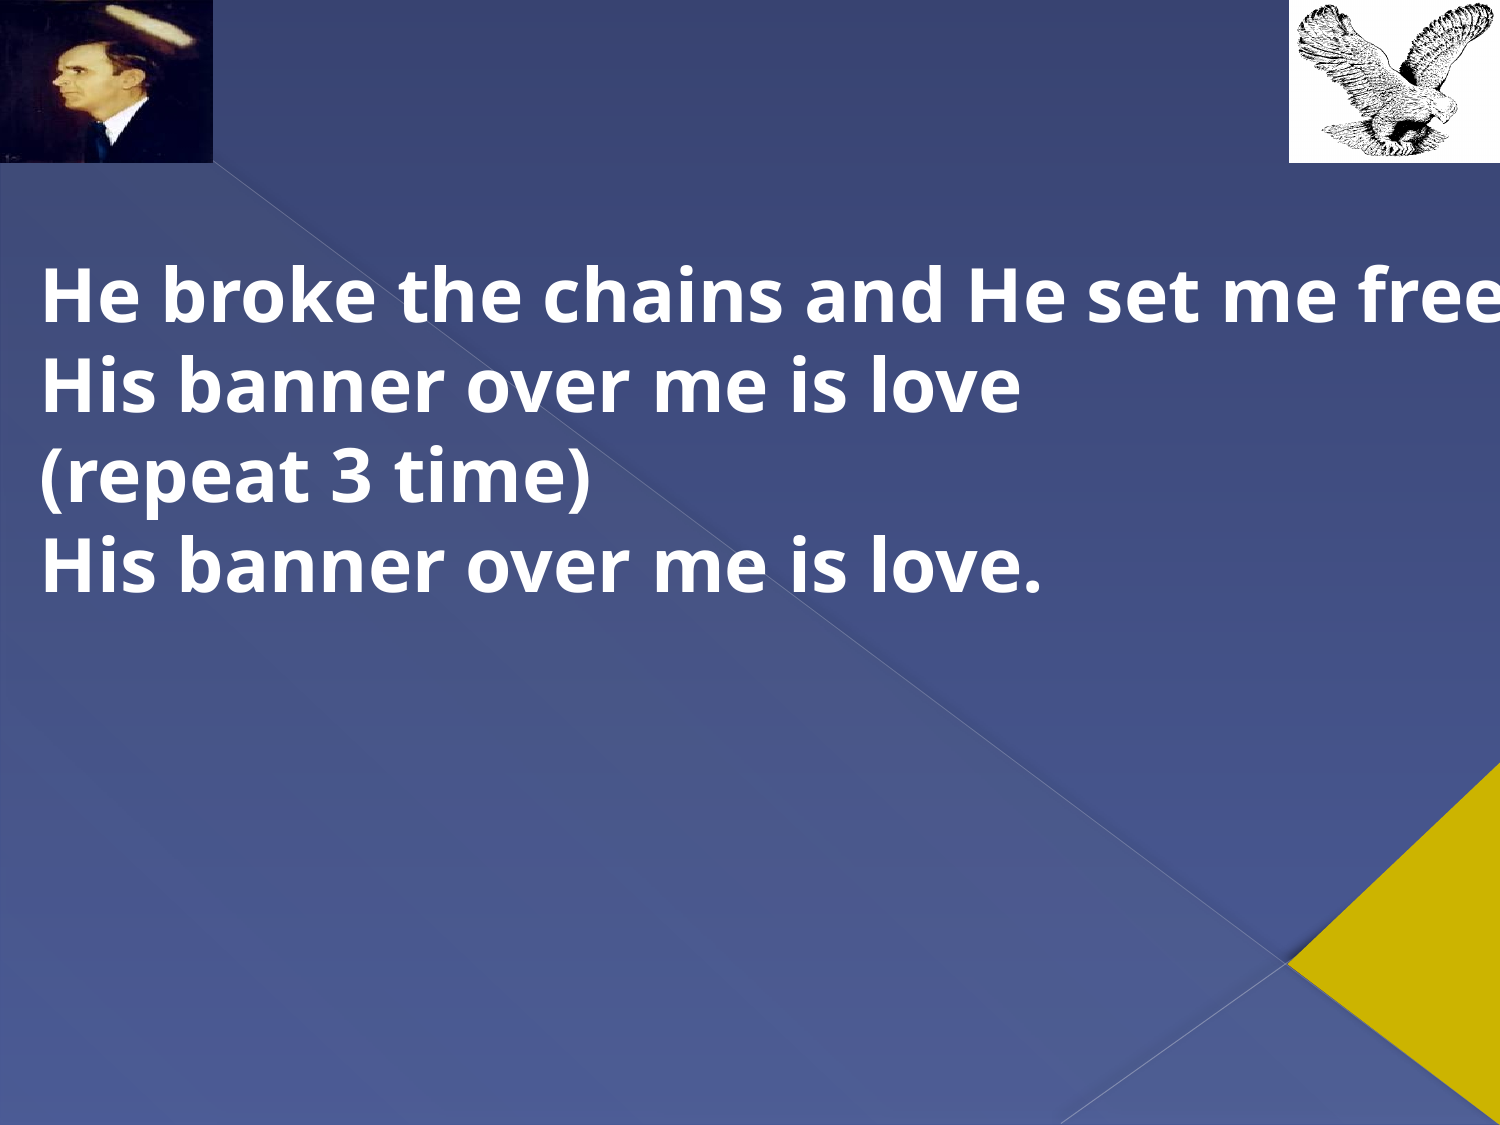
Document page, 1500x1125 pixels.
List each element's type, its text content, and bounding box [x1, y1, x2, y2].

picture [1288, 0, 1500, 163]
text_box [1285, 760, 1500, 1125]
text_box He broke the chains and He set me free His banner over me is love (repeat 3 time) His banner over me is love. [24, 149, 1500, 615]
picture [0, 0, 213, 163]
